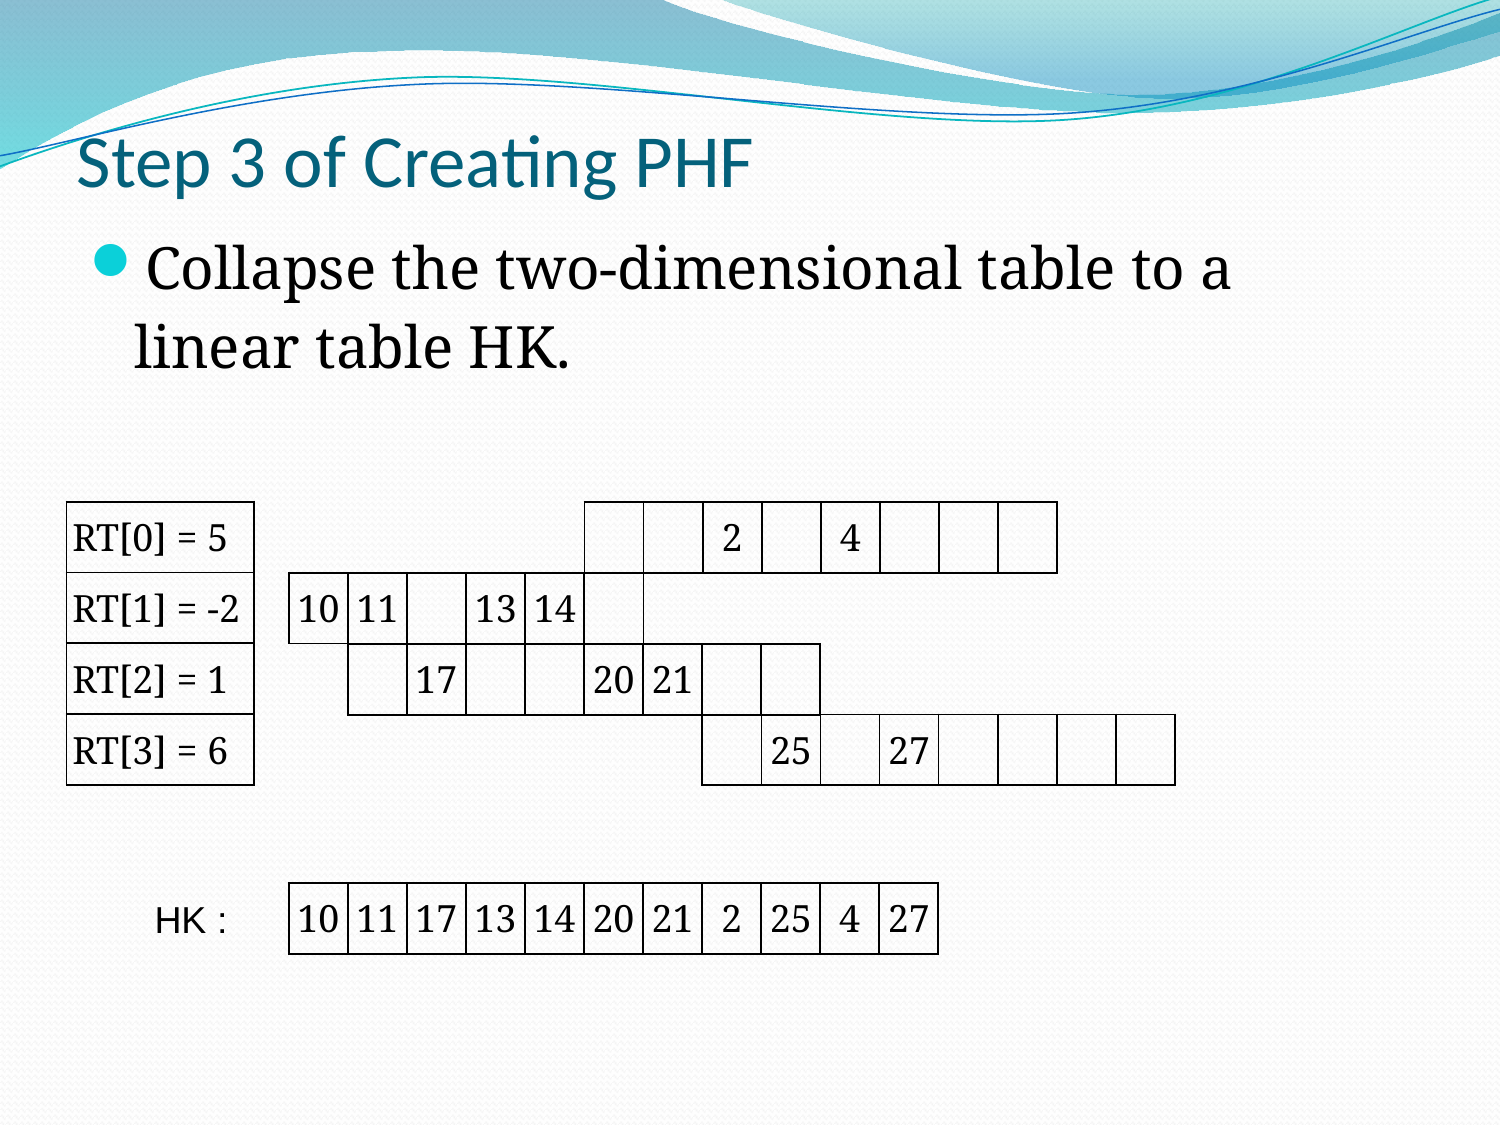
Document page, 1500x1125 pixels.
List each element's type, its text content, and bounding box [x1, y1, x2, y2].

table_header 10 [290, 884, 347, 953]
table_header [467, 645, 524, 714]
table_header 2 [703, 884, 760, 953]
list Collapse the two-dimensional table to a linear table HK. [75, 219, 1425, 1038]
table_header 17 [408, 884, 465, 953]
table_header [940, 503, 997, 572]
table_header 17 [408, 645, 465, 714]
table_header [585, 503, 643, 572]
table_header [881, 503, 938, 572]
table_header 25 [762, 884, 819, 953]
table_header 11 [349, 884, 406, 953]
table_header 13 [467, 884, 524, 953]
table_header 21 [644, 645, 701, 714]
table_header 4 [821, 884, 878, 953]
table_header [763, 503, 820, 572]
table_header 14 [526, 574, 583, 643]
table_header 14 [526, 884, 583, 953]
table_header [408, 574, 465, 643]
table_header 2 [704, 503, 761, 572]
table_cell RT[3] = 6 [67, 715, 75, 784]
table_header 21 [644, 884, 701, 953]
table_header 13 [467, 574, 524, 643]
table_cell RT[2] = 1 [67, 644, 75, 713]
text_box HK : [139, 888, 282, 949]
table_header RT[0] = 5 [67, 503, 75, 572]
table_header [999, 715, 1056, 784]
table_header 4 [822, 503, 879, 572]
table_header [1058, 715, 1115, 784]
table_header 25 [762, 715, 820, 784]
table_header [526, 645, 583, 714]
table_header 20 [585, 645, 642, 714]
table_header [821, 715, 879, 784]
table_header [703, 715, 761, 784]
table_header 11 [349, 574, 406, 643]
table_header [999, 503, 1056, 572]
table_header 20 [585, 884, 642, 953]
table_header [585, 574, 643, 643]
table_header [703, 645, 760, 714]
table_header 27 [880, 715, 938, 784]
table_header [1117, 715, 1174, 784]
title Step 3 of Creating PHF [76, 78, 1427, 207]
table_header [349, 645, 406, 714]
table_cell RT[1] = -2 [67, 573, 75, 642]
table_header [939, 715, 997, 784]
table_header [644, 503, 702, 572]
table_header 27 [880, 884, 937, 953]
table_header 10 [290, 574, 347, 643]
table_header [762, 645, 819, 714]
